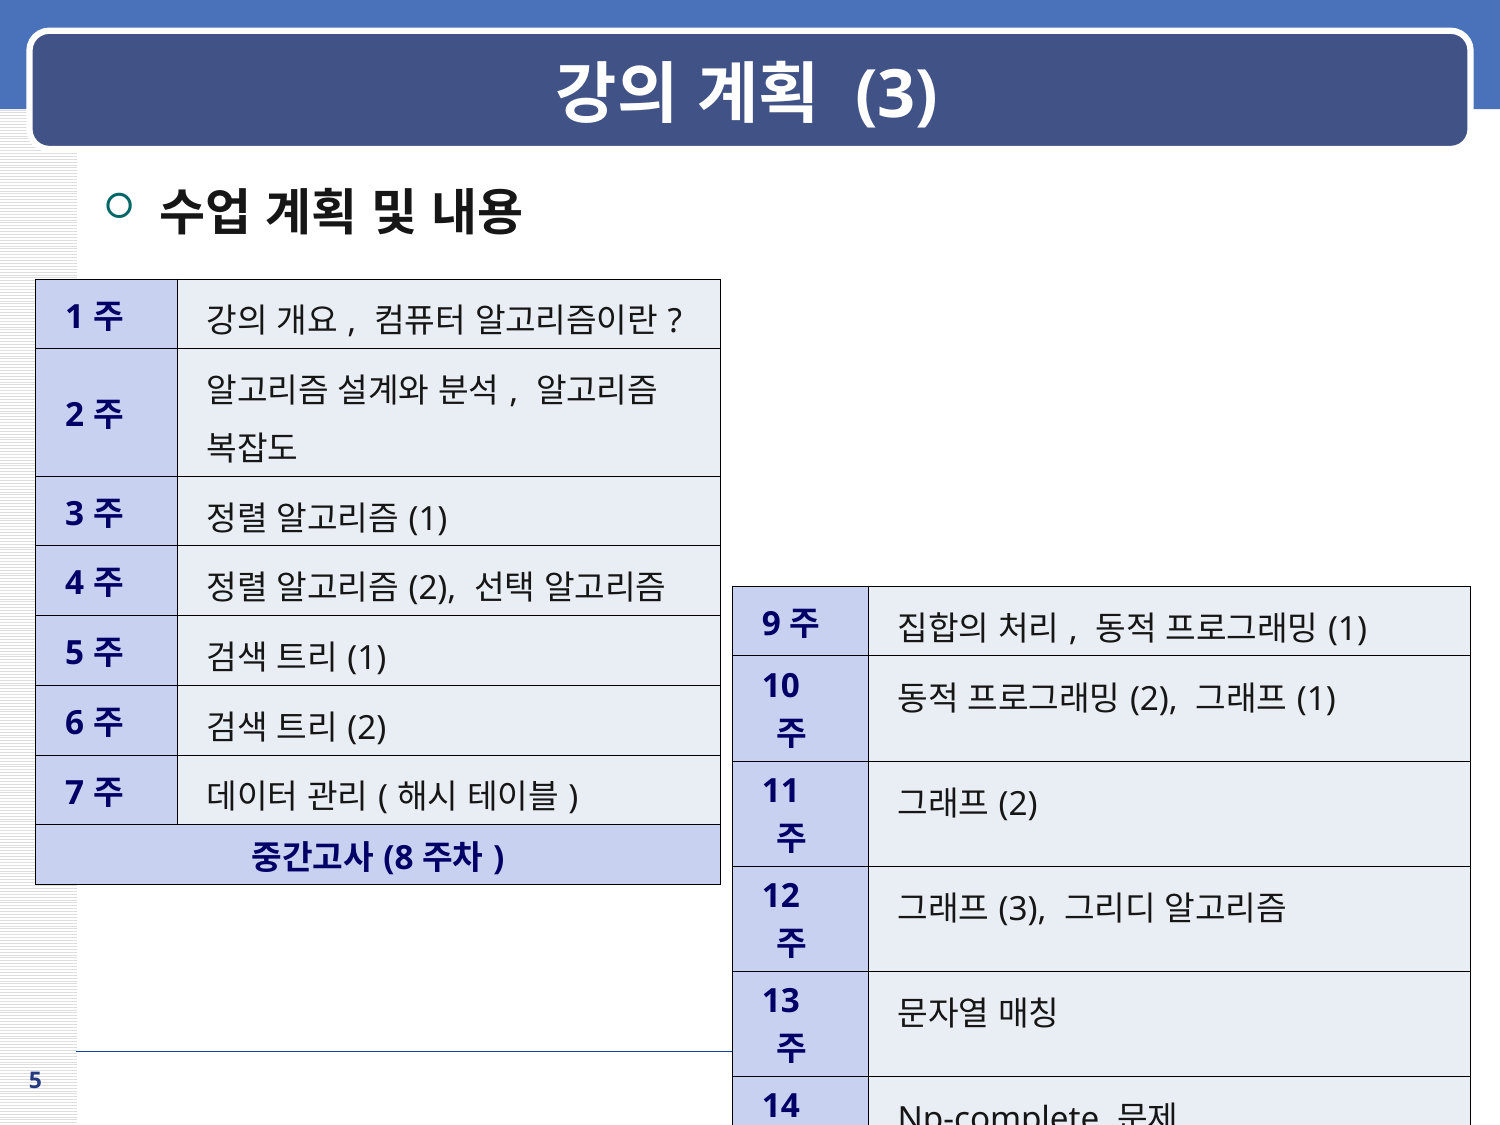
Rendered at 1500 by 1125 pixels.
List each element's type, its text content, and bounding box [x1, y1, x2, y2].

table_cell 6주 [36, 686, 177, 755]
table_cell 10주 [733, 656, 868, 761]
table_cell 그래프(3), 그리디 알고리즘 [869, 867, 1470, 971]
slide_number 5 [0, 1058, 71, 1099]
table_cell 11주 [733, 762, 868, 866]
table_cell 5주 [36, 616, 177, 685]
table_cell 알고리즘 설계와 분석, 알고리즘 복잡도 [178, 349, 720, 476]
table_header 강의 개요, 컴퓨터 알고리즘이란? [178, 280, 720, 348]
table_cell 검색 트리(2) [178, 686, 720, 755]
table_cell 문자열 매칭 [869, 972, 1470, 1076]
table_cell Np-complete 문제 [869, 1077, 1470, 1125]
table_cell 검색 트리(1) [178, 616, 720, 685]
table_cell 중간고사(8주차) [36, 825, 720, 884]
table_cell 정렬 알고리즘(1) [178, 477, 720, 545]
text_box 수업 계획 및 내용 [88, 172, 1424, 1035]
table_cell 그래프(2) [869, 762, 1470, 866]
table_cell 7주 [36, 756, 177, 824]
table_cell 12주 [733, 867, 868, 971]
table_cell 4주 [36, 546, 177, 615]
table_header 9주 [733, 587, 868, 655]
table_cell 14주 [733, 1077, 868, 1125]
table_cell 13주 [733, 972, 868, 1076]
table_cell 정렬 알고리즘(2), 선택 알고리즘 [178, 546, 720, 615]
table_cell 데이터 관리(해시 테이블) [178, 756, 720, 824]
table_header 집합의 처리, 동적 프로그래밍(1) [869, 587, 1470, 655]
table_cell 2주 [36, 349, 177, 476]
table_cell 3주 [36, 477, 177, 545]
table_cell 동적 프로그래밍(2), 그래프(1) [869, 656, 1470, 761]
title 강의 계획 (3) [106, 44, 1388, 138]
table_header 1주 [36, 280, 177, 348]
